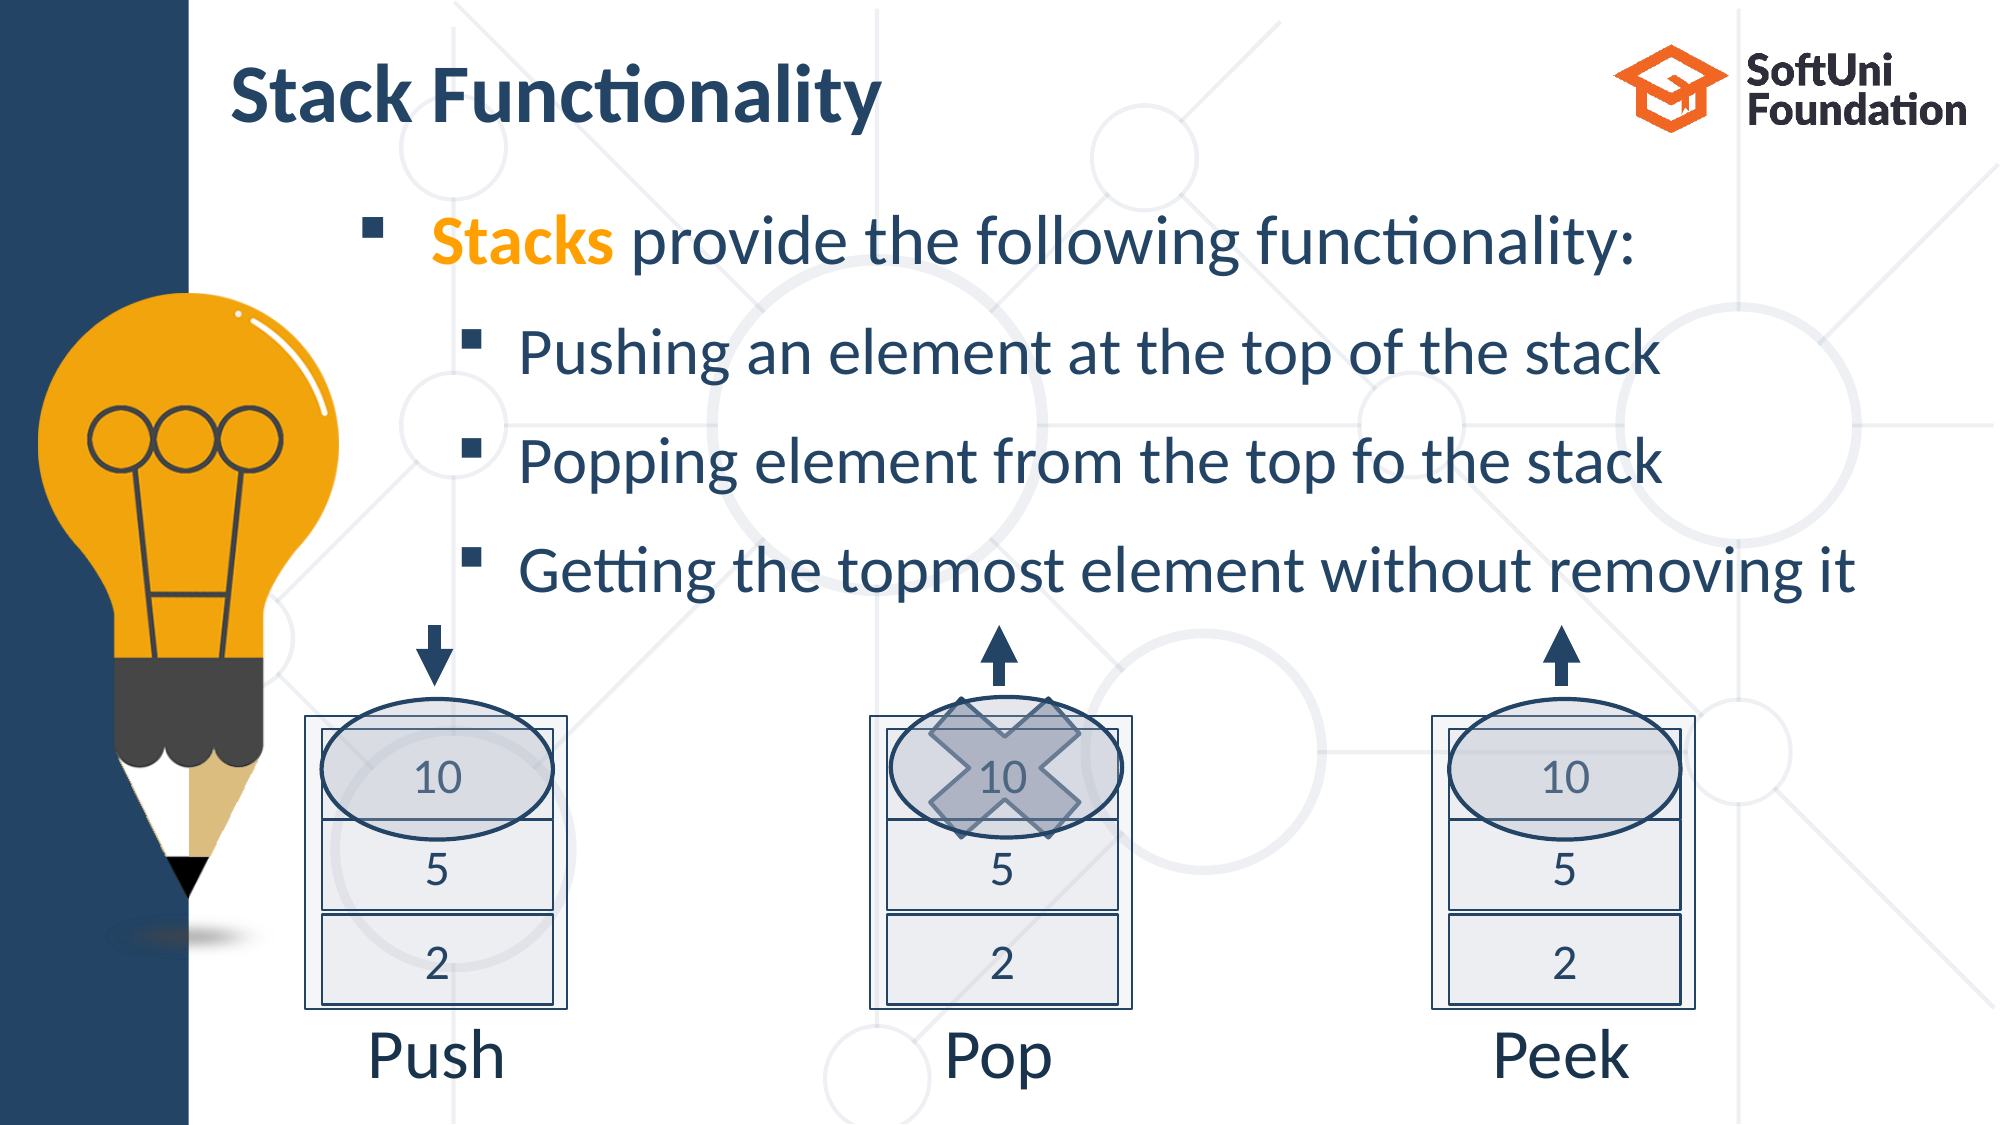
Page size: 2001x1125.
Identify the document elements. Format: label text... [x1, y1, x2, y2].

text_box Pop [892, 1018, 1106, 1104]
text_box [1432, 624, 1696, 1010]
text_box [304, 624, 568, 1010]
text_box Push [331, 1018, 544, 1103]
list Stacks provide the following functionality: Pushing an element at the top of the stack Popping element from the top fo the stack Getting the topmost element without removing it [338, 183, 1968, 1050]
title Stack Functionality [212, 16, 1591, 162]
picture [1613, 44, 1966, 133]
text_box Peek [1455, 1018, 1668, 1103]
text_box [869, 624, 1133, 1010]
picture [38, 293, 338, 961]
